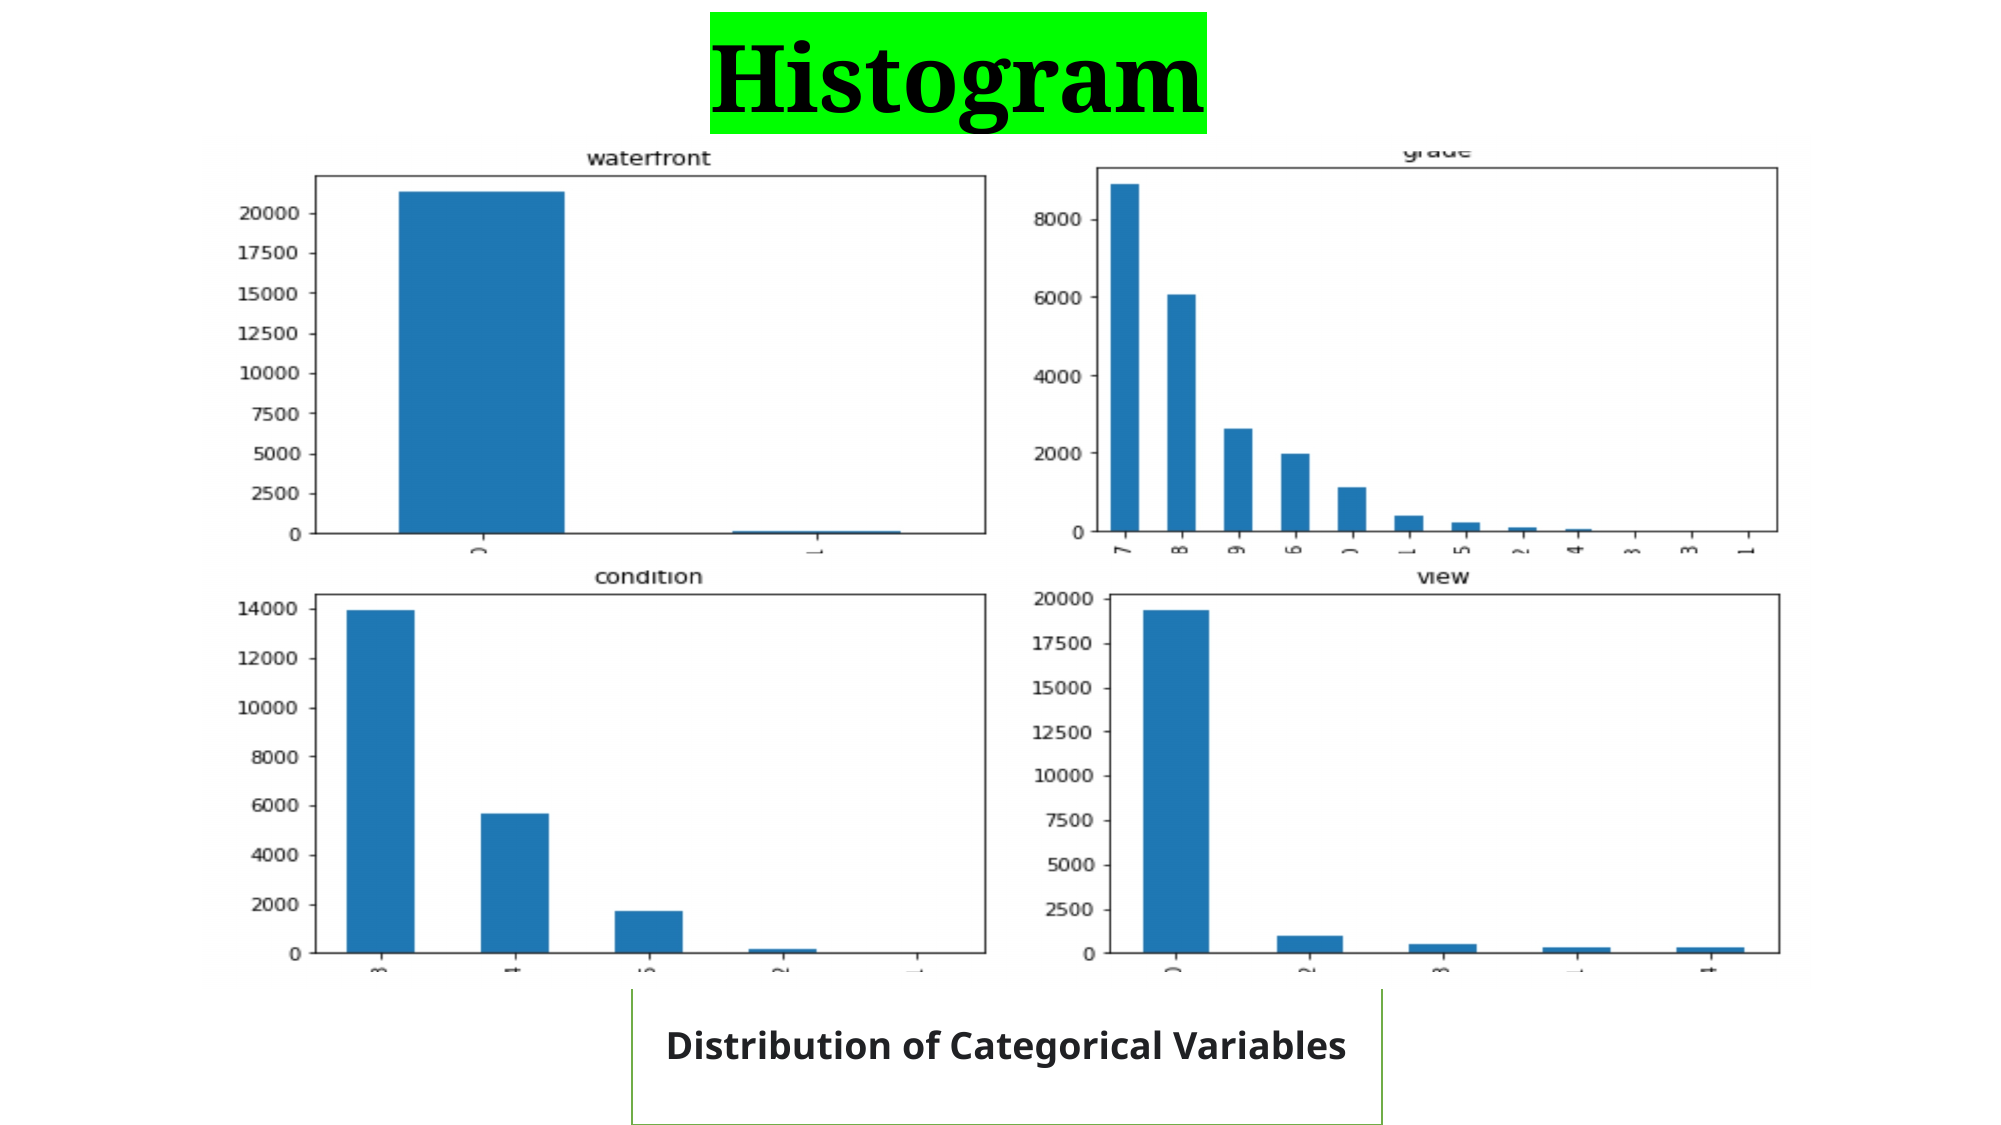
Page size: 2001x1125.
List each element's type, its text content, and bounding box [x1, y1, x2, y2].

picture [202, 134, 1811, 989]
text_box Distribution of Categorical Variables [631, 989, 1383, 1125]
title Histogram [240, 23, 1678, 134]
